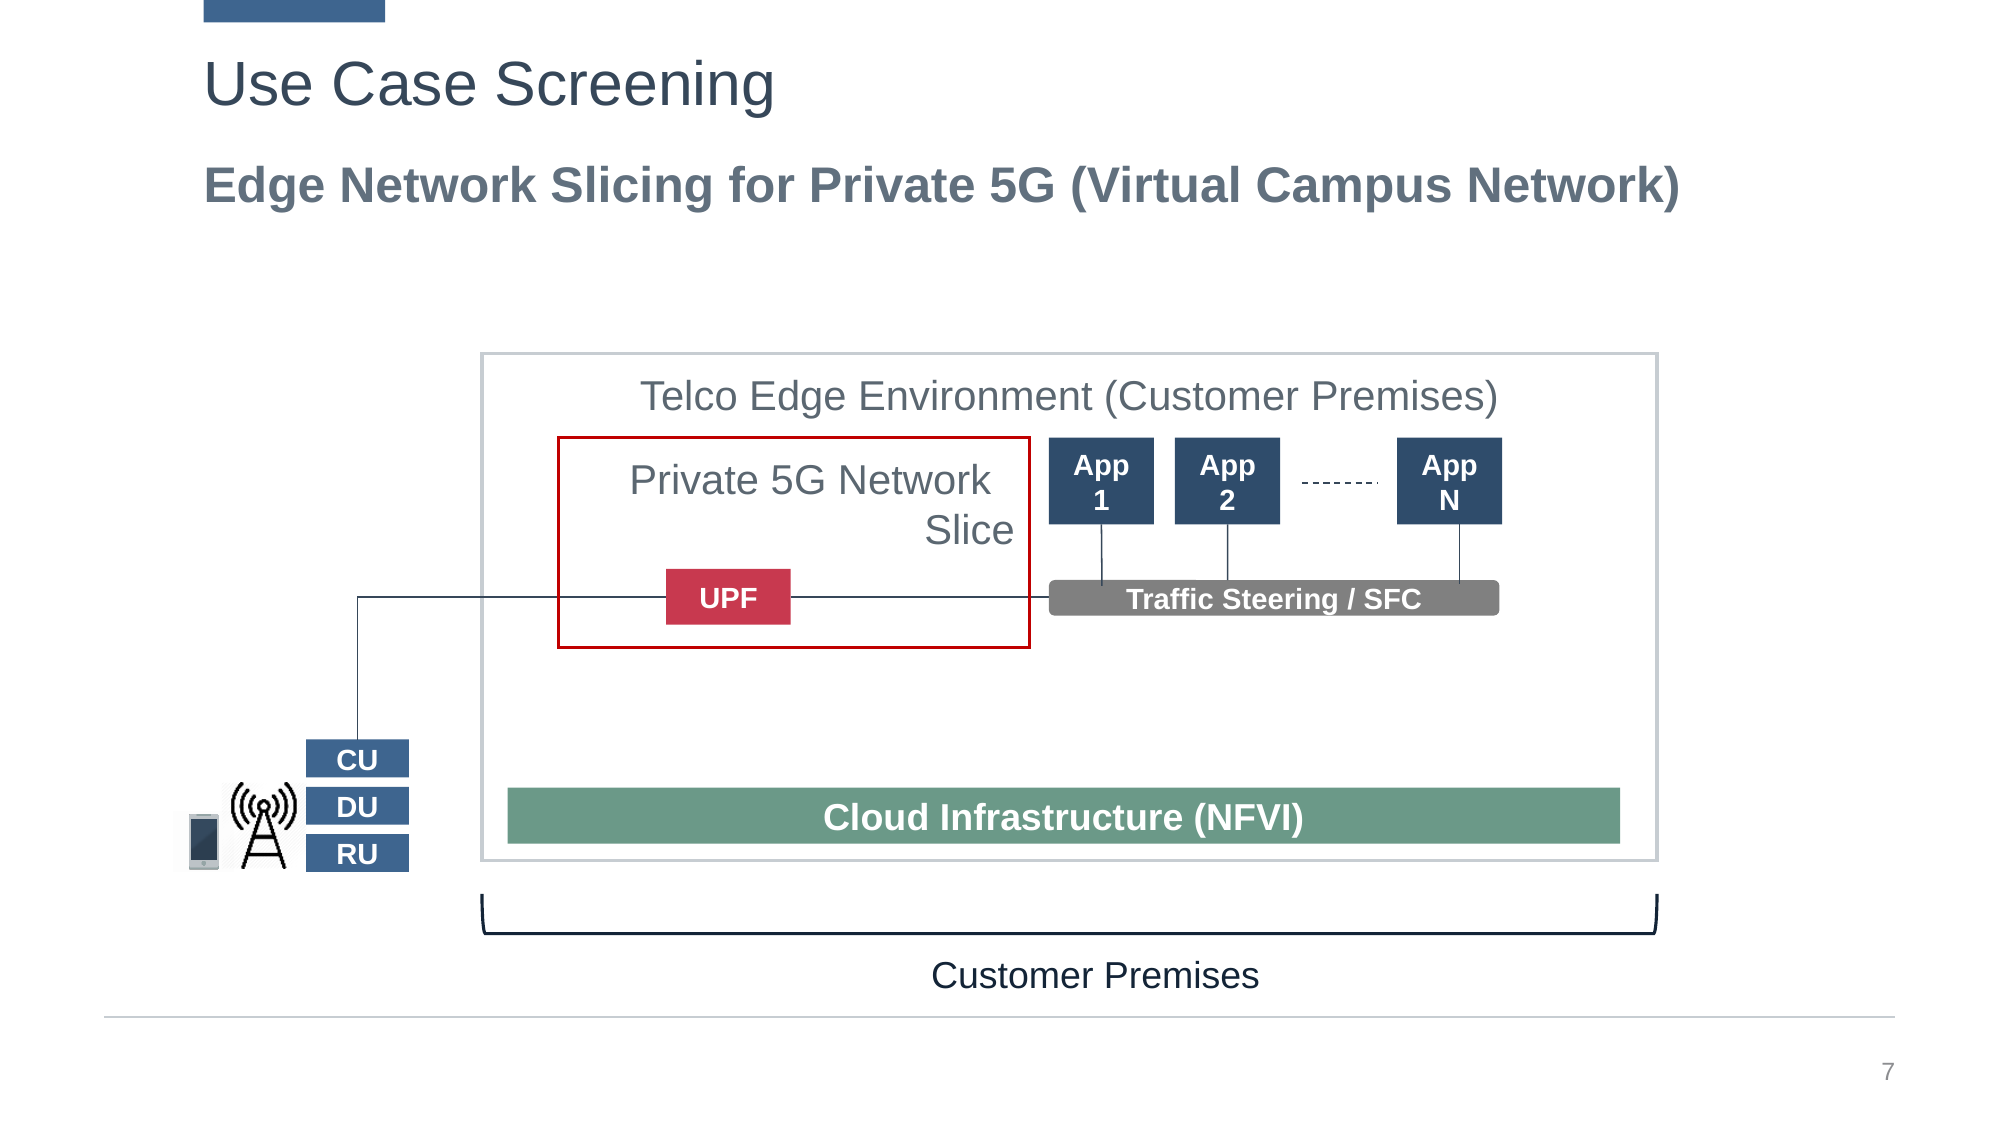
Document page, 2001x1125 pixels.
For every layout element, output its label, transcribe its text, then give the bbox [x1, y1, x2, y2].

text_box RU [306, 834, 409, 872]
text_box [440, 513, 584, 823]
text_box App 2 [1174, 437, 1281, 525]
text_box [481, 893, 1658, 935]
text_box Customer Premises [916, 943, 1275, 1004]
text_box Traffic Steering / SFC [1048, 579, 1501, 617]
text_box Private 5G Network Slice [558, 437, 1030, 648]
text_box Telco Edge Environment (Customer Premises) [481, 353, 1658, 861]
text_box AppN [1397, 437, 1503, 525]
text_box DU [307, 786, 409, 825]
list Edge Network Slicing for Private 5G (Virtual Campus Network) [203, 152, 1895, 241]
picture [173, 782, 307, 872]
text_box App 1 [1048, 437, 1154, 525]
text_box CU [306, 739, 409, 778]
title Use Case Screening [203, 48, 1796, 122]
